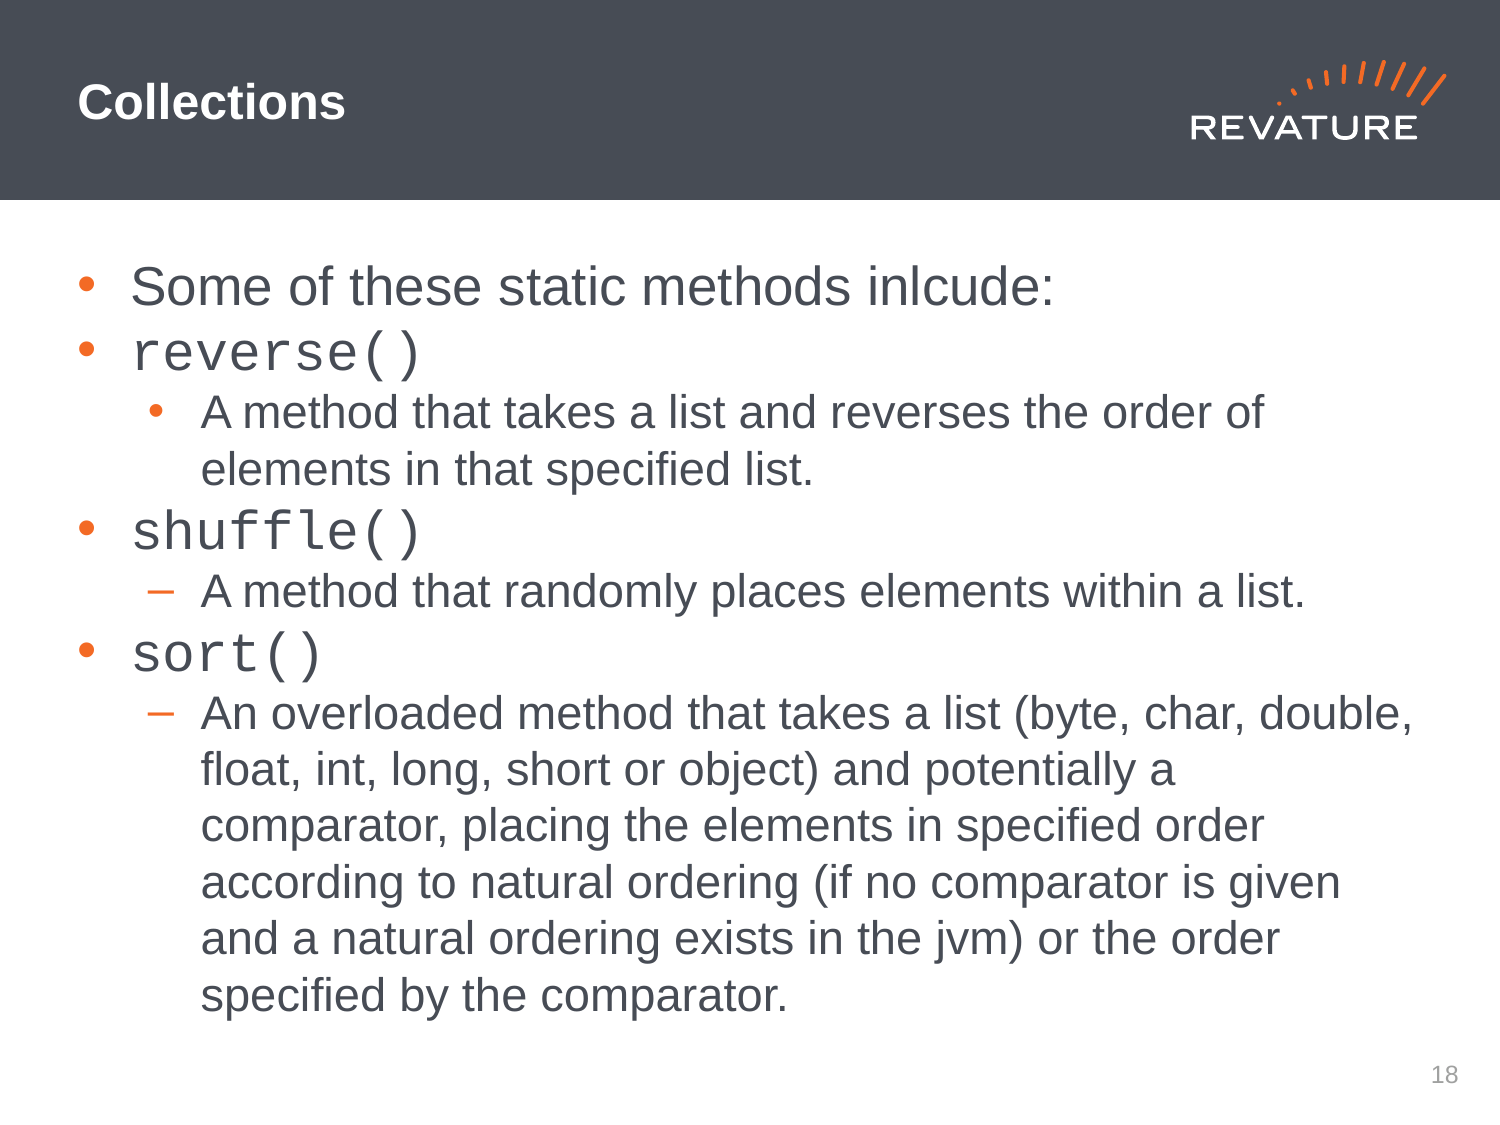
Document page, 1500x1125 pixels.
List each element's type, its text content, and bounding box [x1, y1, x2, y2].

slide_number 17 [1332, 1043, 1474, 1104]
list Some of these static methods inlcude: reverse() A method that takes a list and reverses the order of elements in that specified list. shuffle() A method that randomly places elements within a list. sort() An overloaded method that takes a list (byte, char, double, float, int, long, short or object) and potentially a comparator, placing the elements in specified order according to natural ordering (if no comparator is given and a natural ordering exists in the jvm) or the order specified by the comparator. [62, 243, 1438, 1029]
title Collections [62, 0, 1084, 200]
